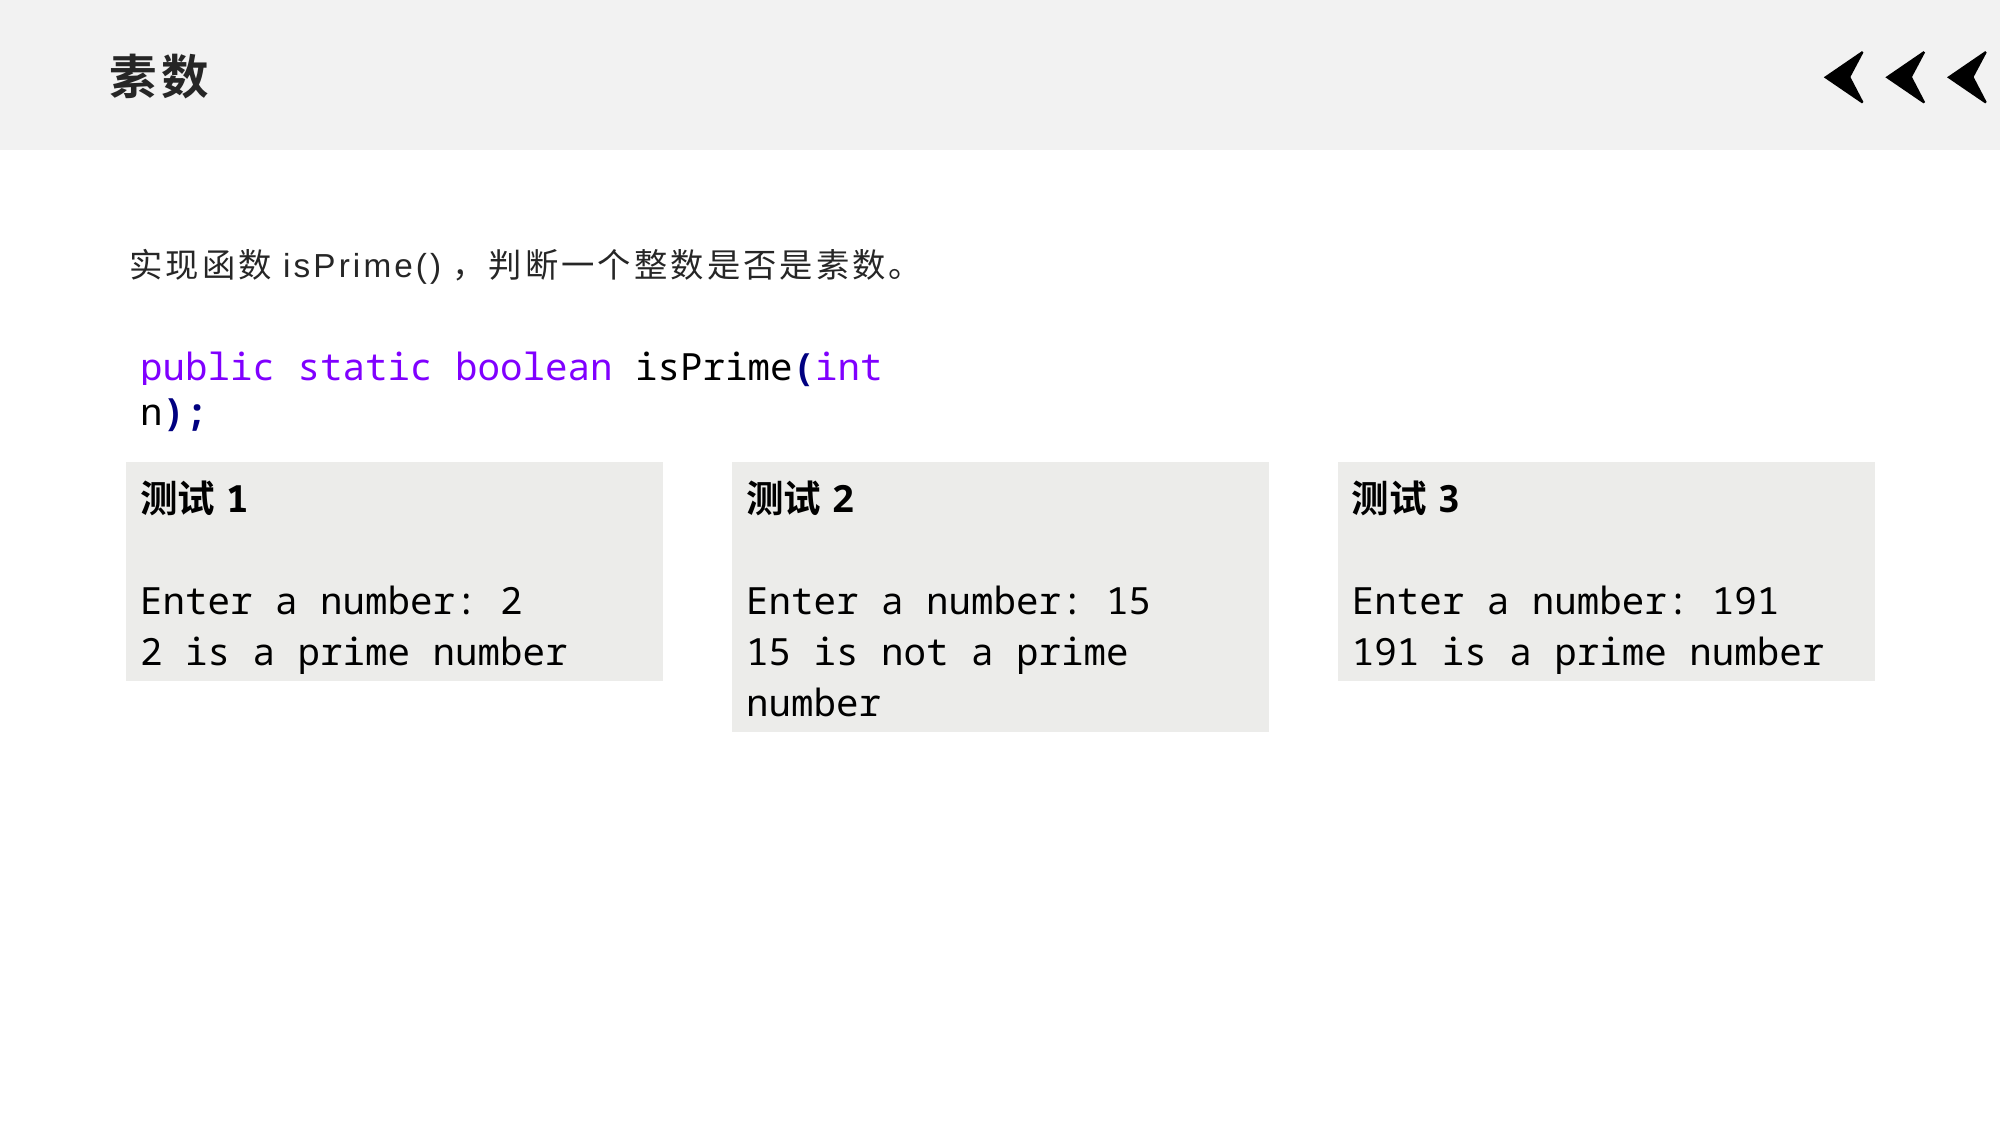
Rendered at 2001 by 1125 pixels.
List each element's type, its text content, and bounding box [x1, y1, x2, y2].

table_header 测试1 Enter a number: 2 2 is a prime number [126, 462, 663, 681]
list 实现函数isPrime()，判断一个整数是否是素数。 [114, 224, 950, 304]
text_box public static boolean isPrime(int n); [125, 335, 936, 440]
table_header 测试2 Enter a number: 15 15 is not a prime number [732, 462, 1269, 732]
table_header 测试3 Enter a number: 191 191 is a prime number [1338, 462, 1875, 681]
title 素数 [95, 38, 1906, 112]
